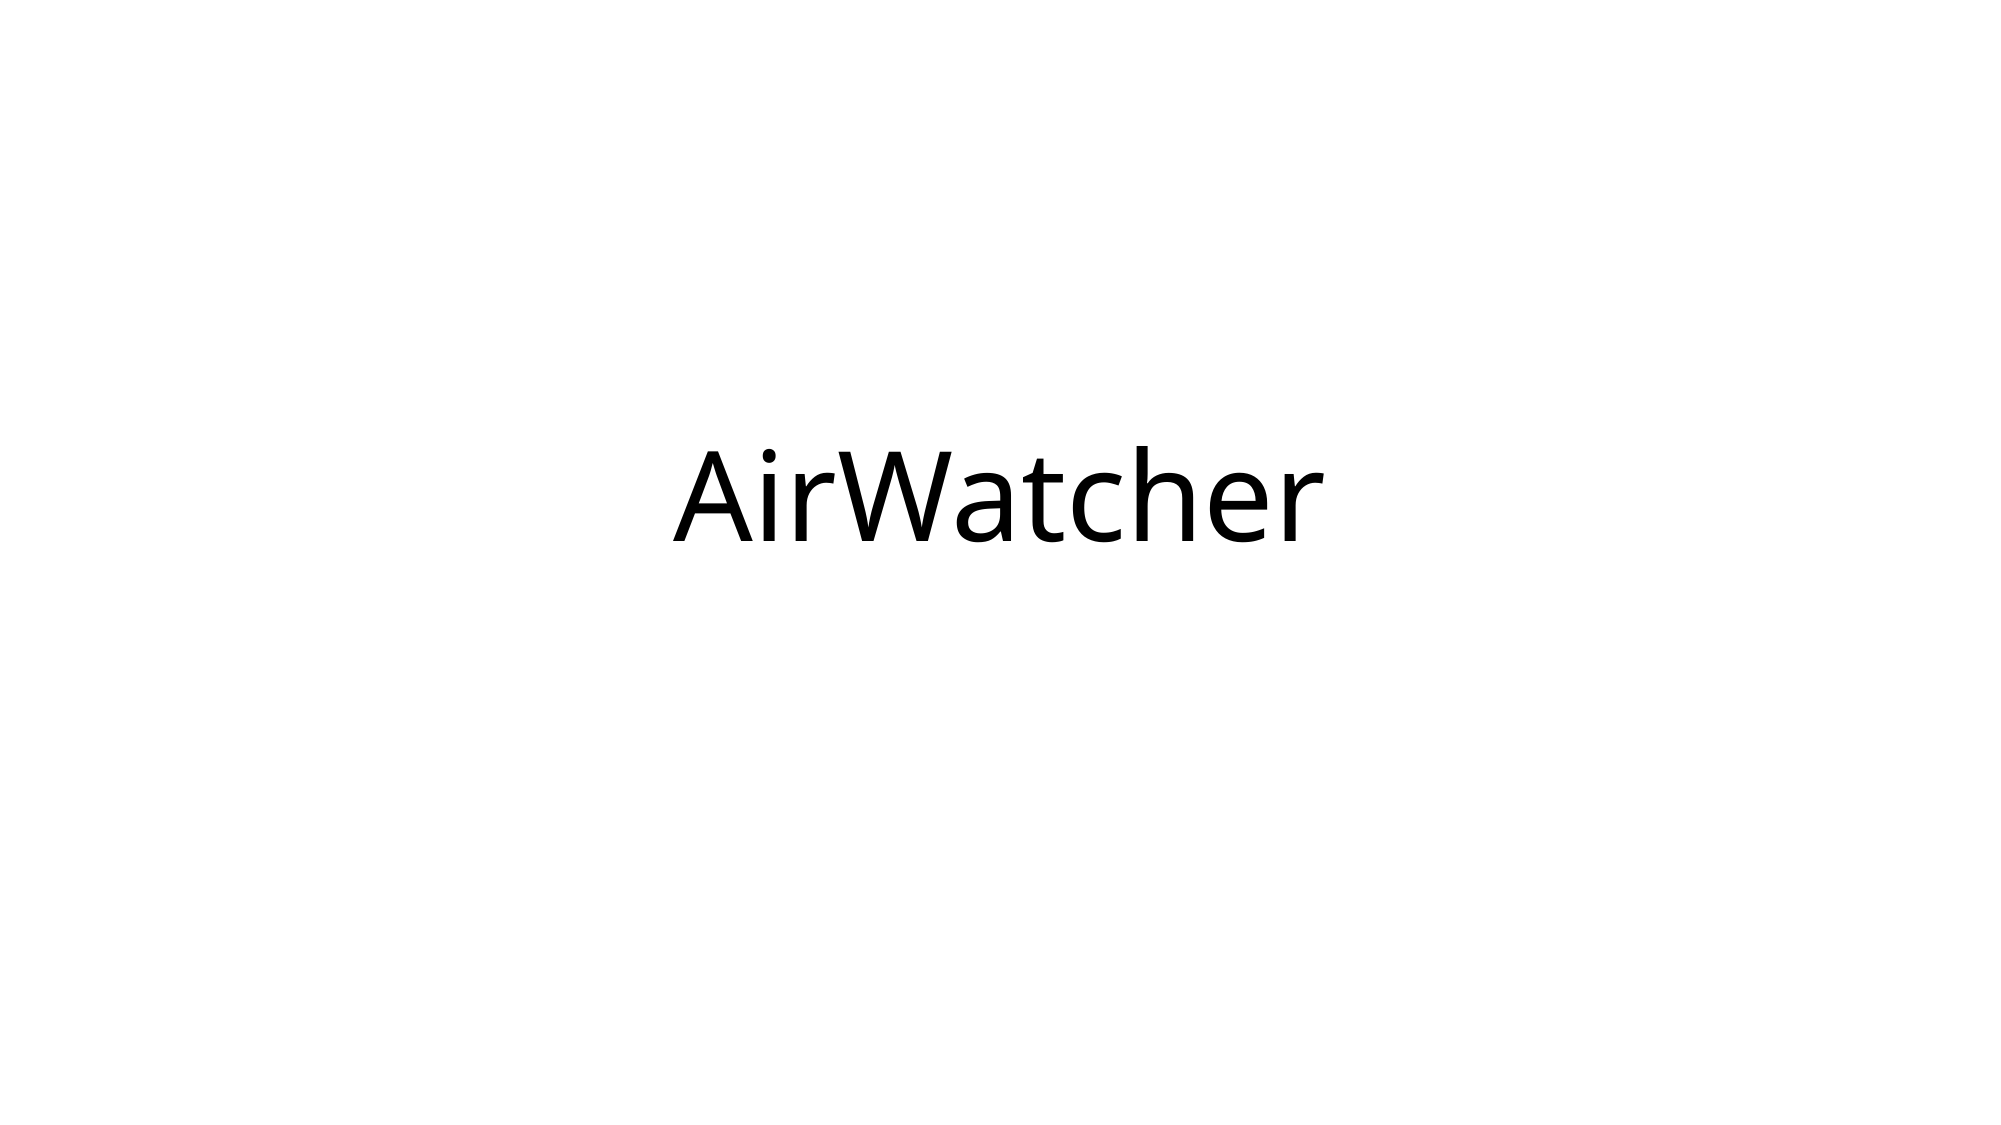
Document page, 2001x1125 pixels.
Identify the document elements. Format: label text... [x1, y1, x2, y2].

title AirWatcher [249, 184, 1750, 576]
